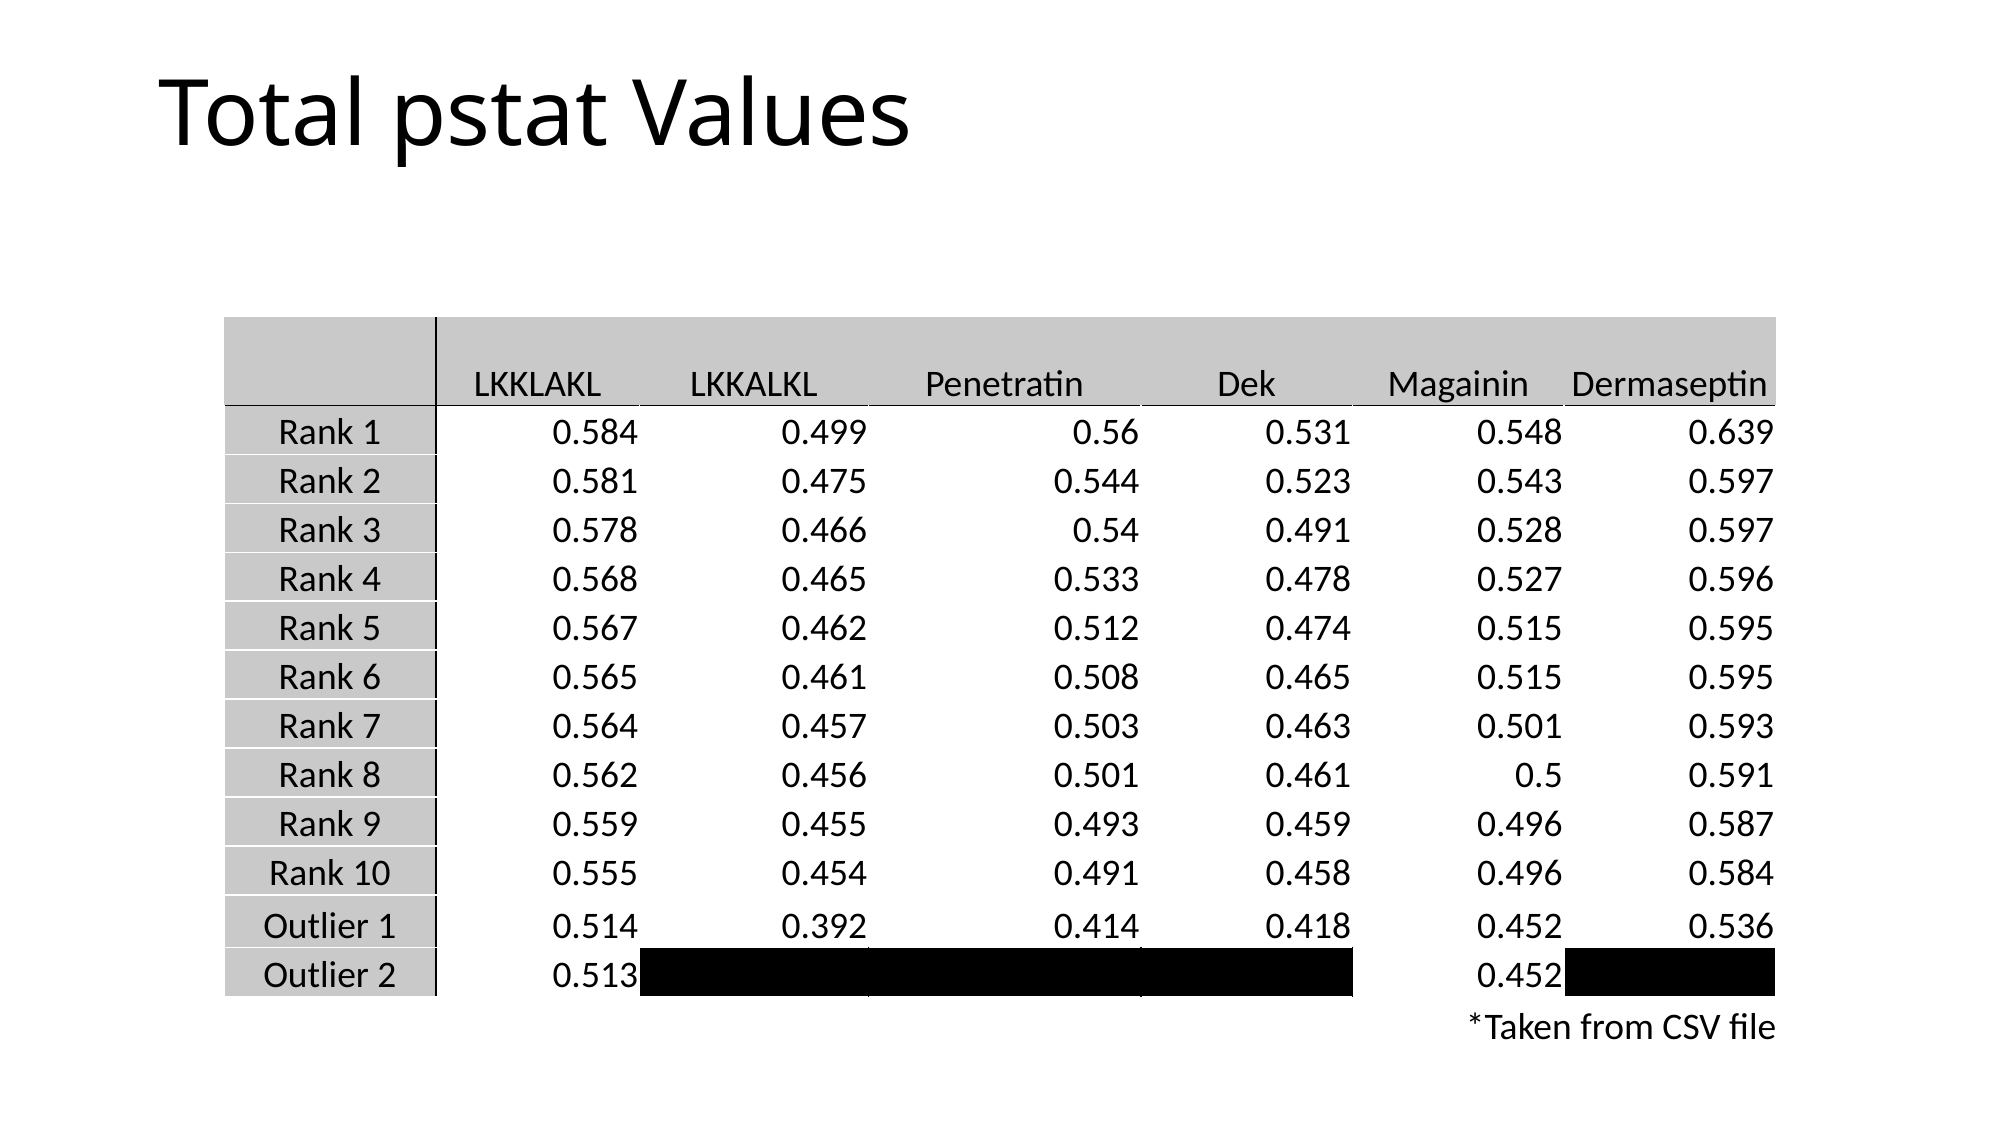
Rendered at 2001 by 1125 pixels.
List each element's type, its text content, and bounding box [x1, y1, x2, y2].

table_cell 0.454 [640, 847, 868, 894]
table_cell 0.463 [1142, 700, 1352, 747]
table_cell 0.457 [640, 700, 868, 747]
table_cell 0.596 [1565, 553, 1775, 600]
table_cell 0.595 [1565, 651, 1775, 698]
table_cell Outlier 2 [225, 948, 435, 996]
table_cell 0.533 [869, 553, 1140, 600]
table_cell 0.527 [1353, 553, 1563, 600]
table_cell 0.531 [1142, 406, 1352, 454]
table_cell 0.512 [869, 602, 1140, 649]
table_cell 0.491 [869, 847, 1140, 894]
table_cell 0.562 [437, 749, 639, 796]
table_cell 0.496 [1353, 847, 1563, 894]
table_cell 0.584 [1565, 847, 1775, 894]
table_cell 0.456 [640, 749, 868, 796]
table_cell 0.465 [1142, 651, 1352, 698]
table_cell 0.593 [1565, 700, 1775, 747]
table_cell 0.501 [869, 749, 1140, 796]
table_cell 0.597 [1565, 455, 1775, 503]
table_cell Rank 1 [225, 406, 435, 454]
table_cell 0.508 [869, 651, 1140, 698]
table_cell [640, 948, 868, 996]
table_cell Rank 8 [225, 749, 435, 796]
table_header Dermaseptin [1564, 317, 1776, 405]
table_header Magainin [1353, 317, 1564, 405]
table_cell 0.528 [1353, 504, 1563, 552]
table_cell 0.591 [1565, 749, 1775, 796]
table_cell 0.462 [640, 602, 868, 649]
table_cell 0.392 [640, 896, 868, 947]
table_cell 0.475 [640, 455, 868, 503]
table_cell 0.515 [1353, 602, 1563, 649]
table_header [224, 317, 435, 405]
table_cell 0.455 [640, 798, 868, 845]
table_cell 0.503 [869, 700, 1140, 747]
table_cell 0.581 [437, 455, 639, 503]
table_cell 0.5 [1353, 749, 1563, 796]
table_cell 0.459 [1142, 798, 1352, 845]
table_cell Rank 3 [225, 504, 435, 552]
table_cell 0.587 [1565, 798, 1775, 845]
table_cell 0.496 [1353, 798, 1563, 845]
table_cell Rank 9 [225, 798, 435, 845]
table_cell 0.461 [640, 651, 868, 698]
table_cell 0.595 [1565, 602, 1775, 649]
table_cell 0.56 [869, 406, 1140, 454]
table_cell 0.543 [1353, 455, 1563, 503]
table_cell [1142, 948, 1352, 996]
table_cell 0.491 [1142, 504, 1352, 552]
text_box *Taken from CSV file [1450, 994, 2000, 1055]
table_cell 0.458 [1142, 847, 1352, 894]
table_cell 0.501 [1353, 700, 1563, 747]
table_cell 0.523 [1142, 455, 1352, 503]
table_cell Rank 5 [225, 602, 435, 649]
table_cell 0.499 [640, 406, 868, 454]
table_cell 0.493 [869, 798, 1140, 845]
table_cell 0.418 [1142, 896, 1352, 947]
table_cell 0.465 [640, 553, 868, 600]
table_cell Rank 7 [225, 700, 435, 747]
table_cell 0.478 [1142, 553, 1352, 600]
table_cell 0.639 [1565, 406, 1775, 454]
table_cell 0.513 [437, 948, 639, 996]
table_cell 0.555 [437, 847, 639, 894]
table_cell Rank 10 [225, 847, 435, 894]
table_header LKKALKL [640, 317, 869, 405]
table_cell Rank 2 [225, 455, 435, 503]
table_header LKKLAKL [437, 317, 640, 405]
table_cell 0.515 [1353, 651, 1563, 698]
table_cell 0.584 [437, 406, 639, 454]
table_cell 0.568 [437, 553, 639, 600]
table_cell 0.567 [437, 602, 639, 649]
table_cell 0.578 [437, 504, 639, 552]
title Total pstat Values [143, 61, 1869, 280]
table_cell [869, 948, 1140, 996]
table_cell 0.466 [640, 504, 868, 552]
table_cell Outlier 1 [225, 896, 435, 947]
table_cell 0.474 [1142, 602, 1352, 649]
table_cell 0.559 [437, 798, 639, 845]
table_cell Rank 4 [225, 553, 435, 600]
table_cell 0.414 [869, 896, 1140, 947]
table_cell 0.548 [1353, 406, 1563, 454]
table_cell 0.544 [869, 455, 1140, 503]
table_header Penetratin [869, 317, 1141, 405]
table_cell [1565, 948, 1775, 994]
table_cell 0.54 [869, 504, 1140, 552]
table_cell 0.452 [1353, 948, 1563, 996]
table_cell 0.565 [437, 651, 639, 698]
table_cell 0.452 [1353, 896, 1563, 947]
table_cell 0.564 [437, 700, 639, 747]
table_cell 0.461 [1142, 749, 1352, 796]
table_cell 0.597 [1565, 504, 1775, 552]
table_cell 0.514 [437, 896, 639, 947]
table_cell Rank 6 [225, 651, 435, 698]
table_header Dek [1141, 317, 1353, 405]
table_cell 0.536 [1565, 896, 1775, 947]
